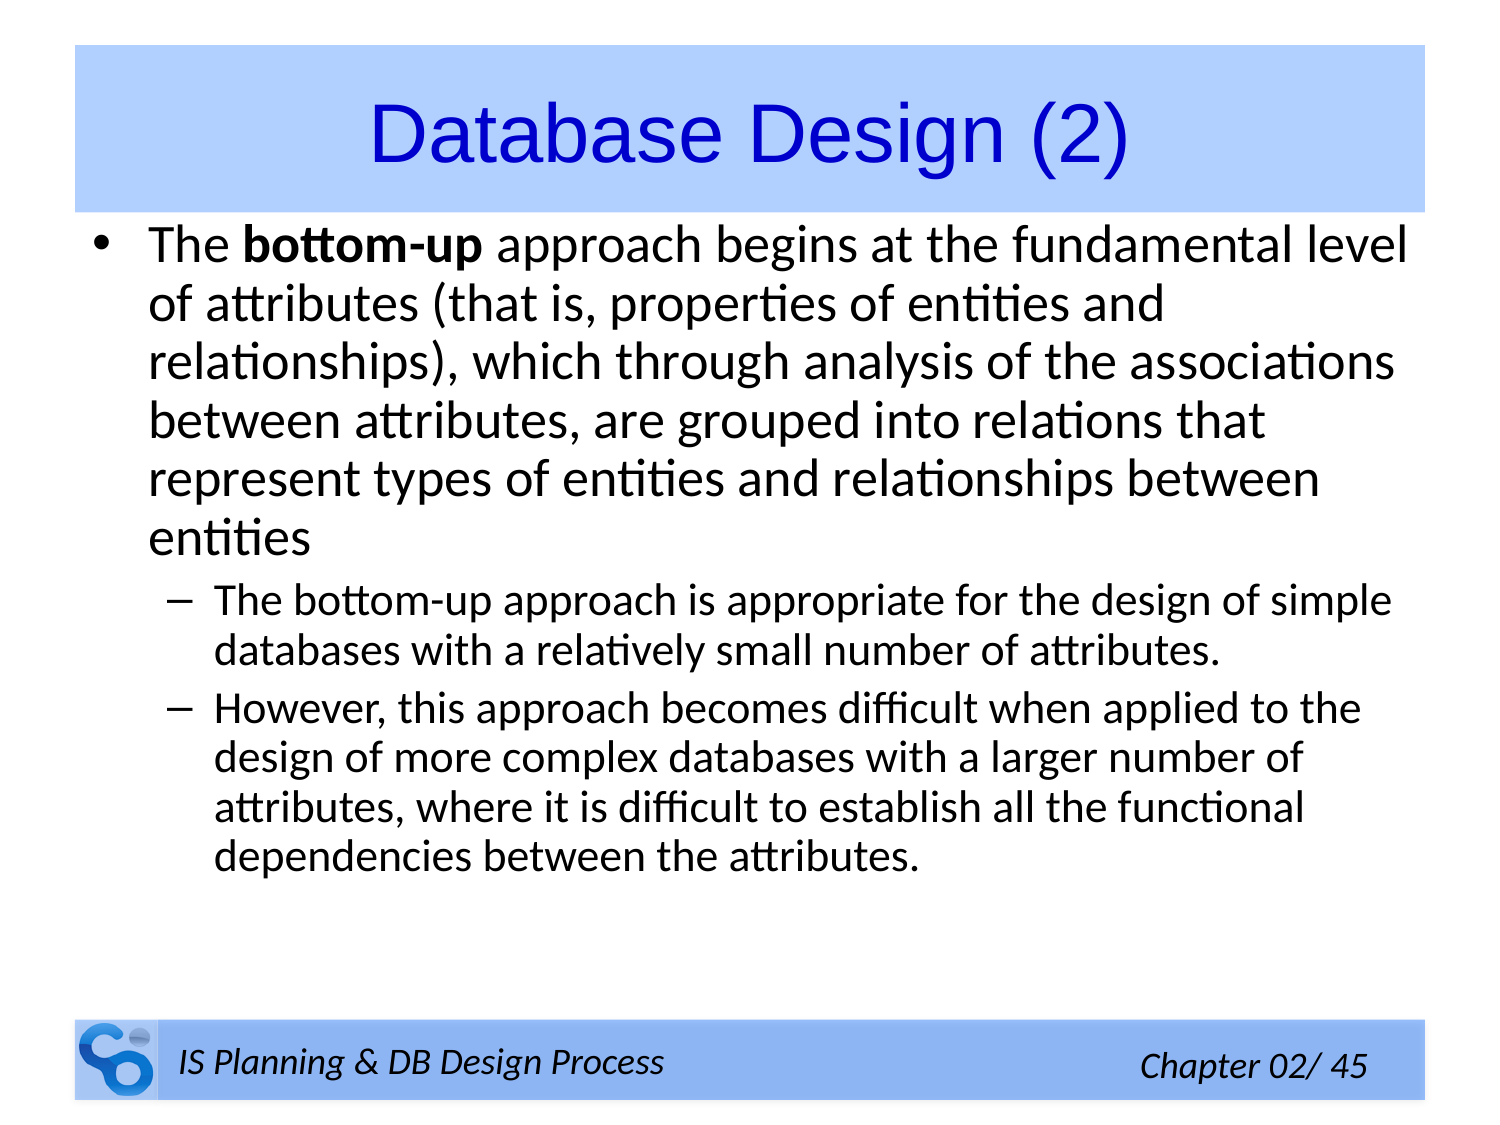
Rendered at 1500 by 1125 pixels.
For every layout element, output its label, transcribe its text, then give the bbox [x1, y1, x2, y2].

text_box Chapter 02/ 45 [787, 1033, 1425, 1094]
title Database Design (2) [75, 45, 1425, 213]
list The bottom-up approach begins at the fundamental level of attributes (that is, properties of entities and relationships), which through analysis of the associations between attributes, are grouped into relations that represent types of entities and relationships between entities The bottom-up approach is appropriate for the design of simple databases with a relatively small number of attributes. However, this approach becomes difficult when applied to the design of more complex databases with a larger number of attributes, where it is difficult to establish all the functional dependencies between the attributes. [77, 208, 1428, 1009]
text_box IS Planning & DB Design Process [163, 1029, 688, 1090]
text_box [74, 1019, 158, 1031]
picture [79, 1023, 154, 1097]
text_box [158, 1019, 1425, 1100]
